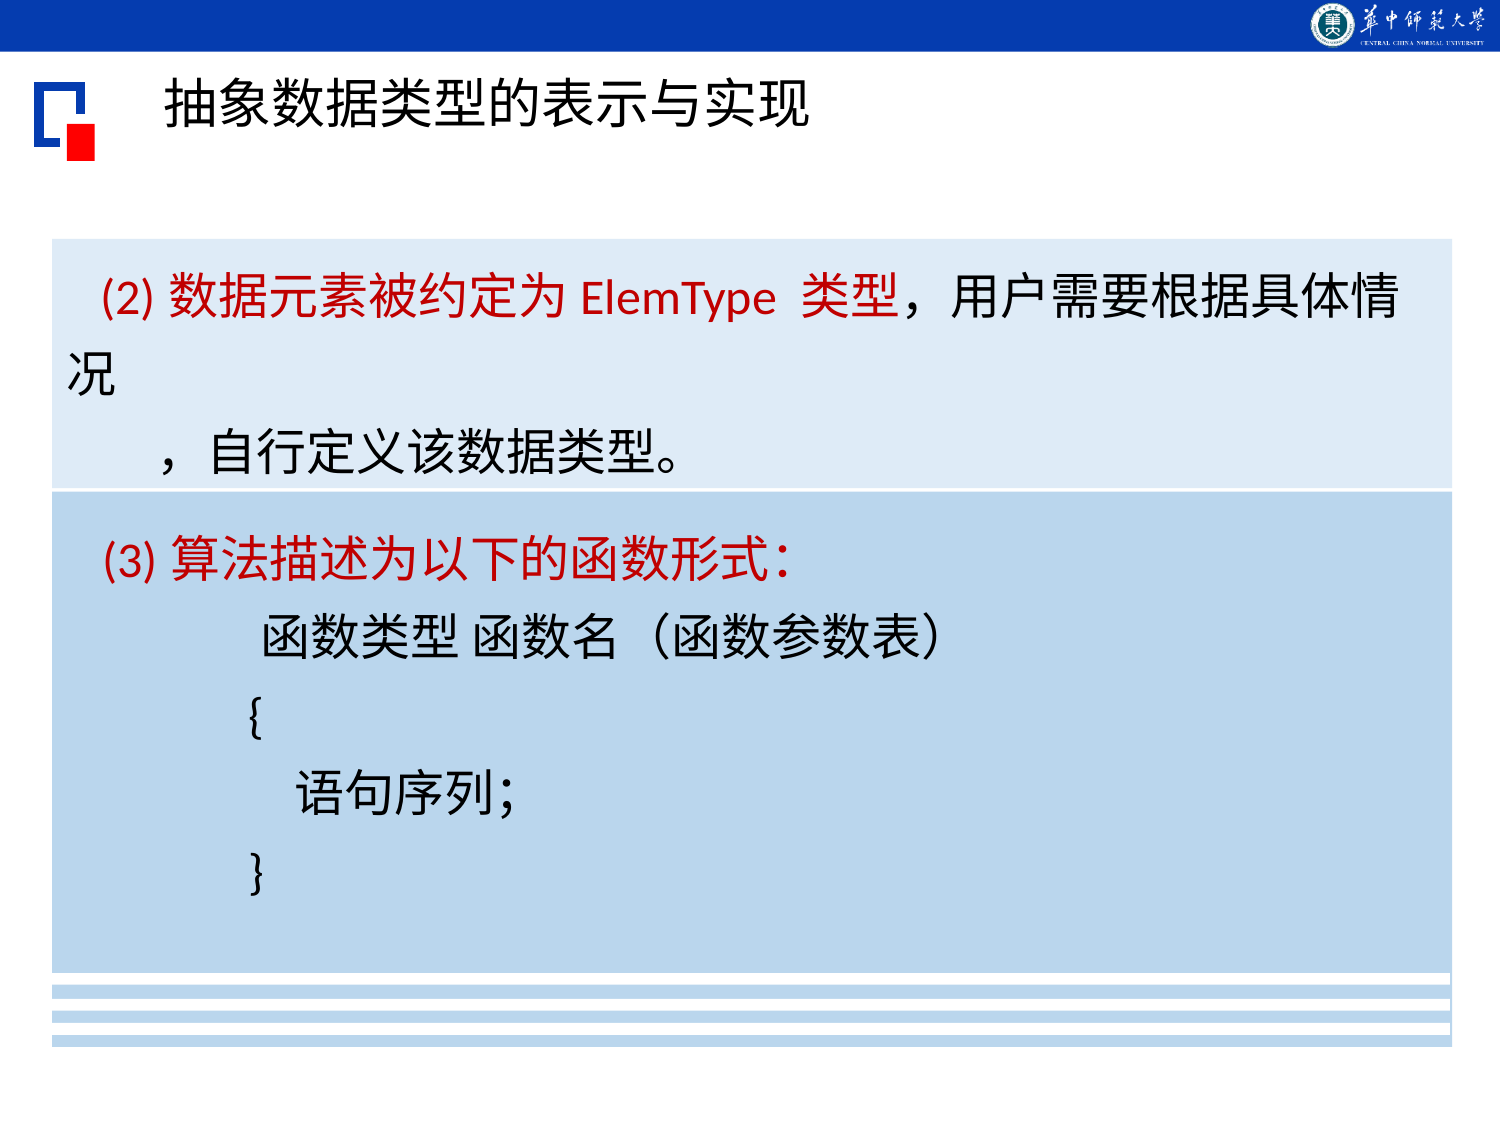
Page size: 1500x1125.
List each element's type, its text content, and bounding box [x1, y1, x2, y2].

text_box (2)数据元素被约定为ElemType 类型，用户需要根据具体情况 ，自行定义该数据类型。 [52, 238, 1453, 489]
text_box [52, 973, 1450, 1035]
picture [1310, 2, 1486, 48]
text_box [52, 491, 1453, 1047]
title 抽象数据类型的表示与实现 [148, 68, 1199, 144]
